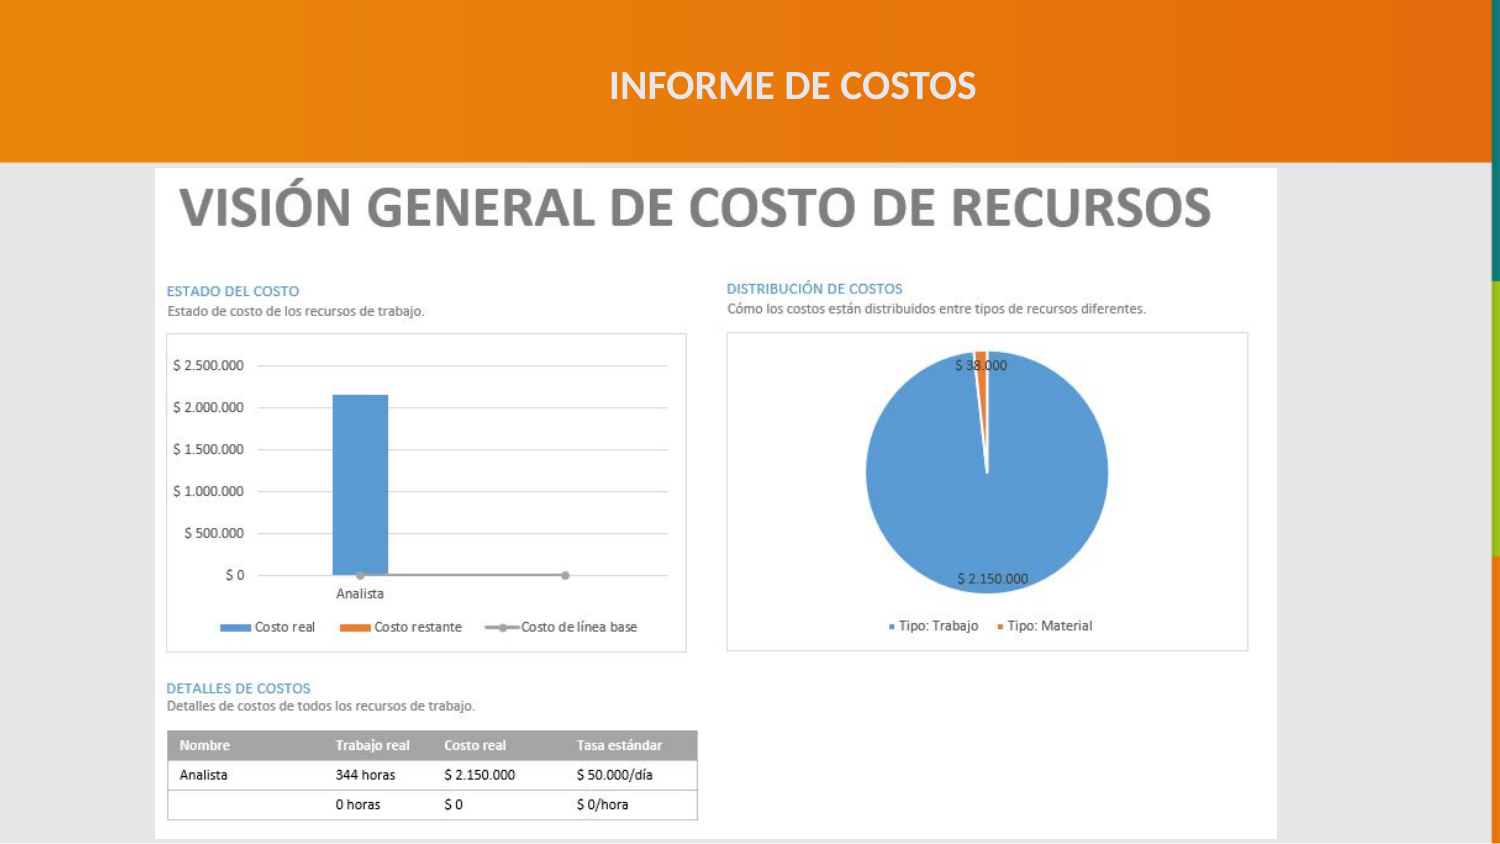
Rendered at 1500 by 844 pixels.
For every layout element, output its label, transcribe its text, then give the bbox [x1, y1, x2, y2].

text_box INFORME DE COSTOS [156, 0, 1430, 161]
picture [0, 0, 1500, 844]
